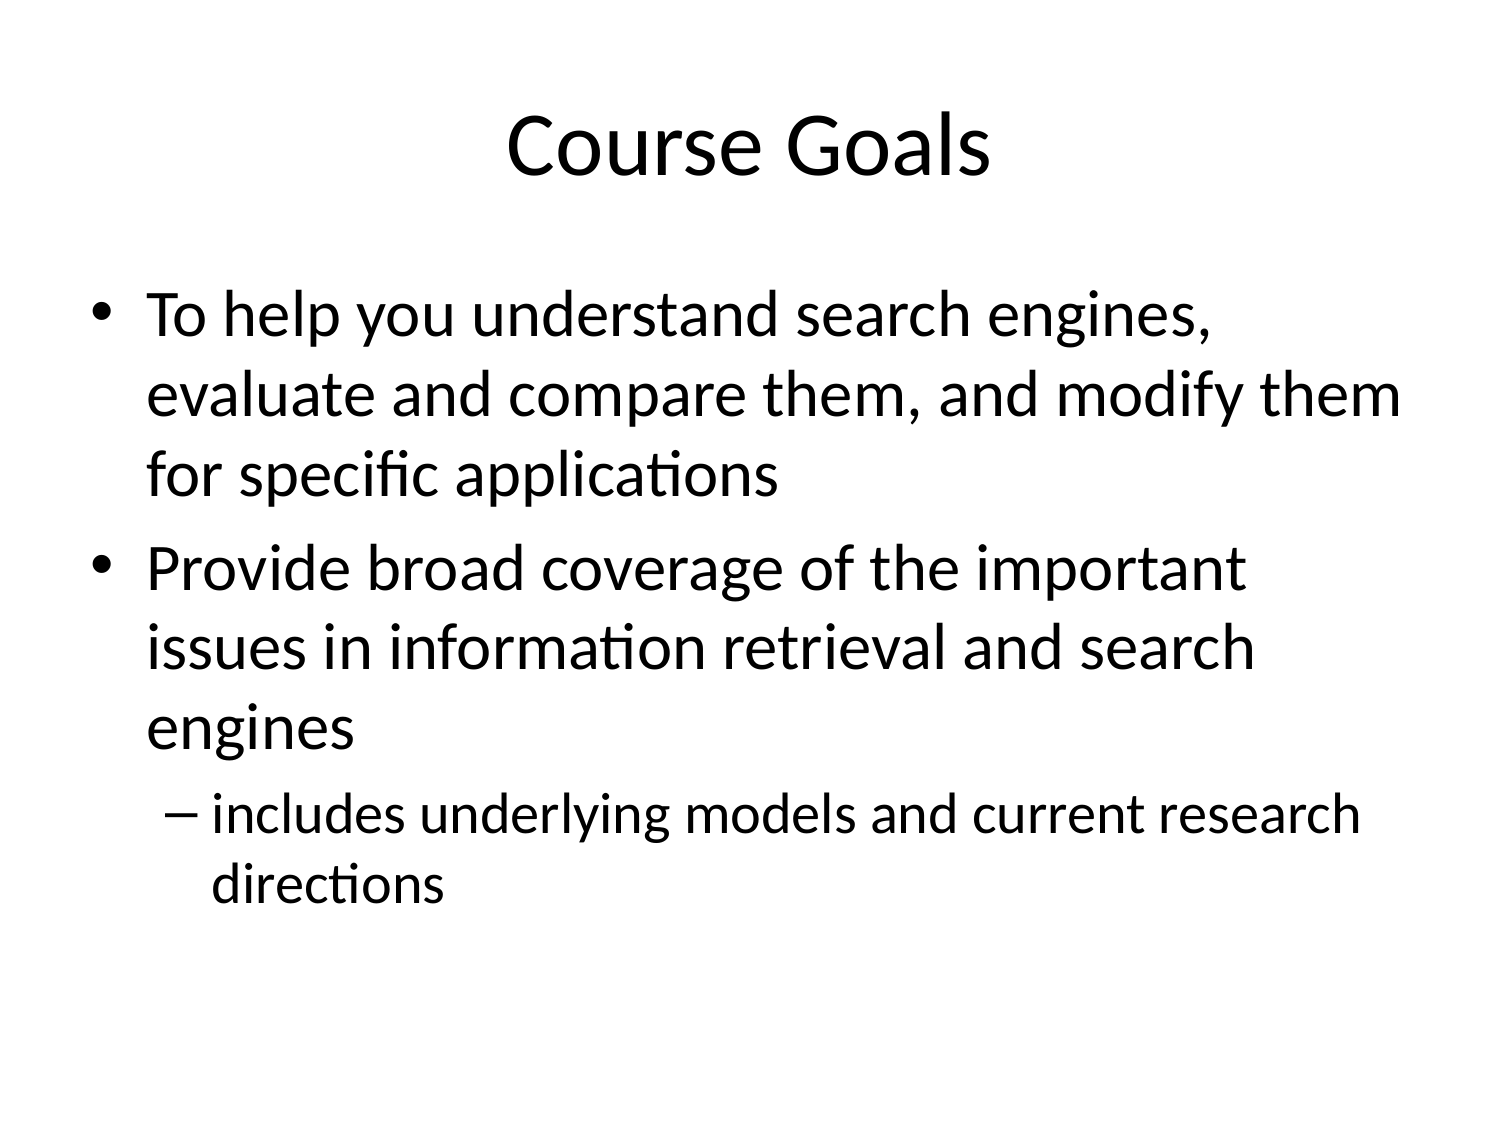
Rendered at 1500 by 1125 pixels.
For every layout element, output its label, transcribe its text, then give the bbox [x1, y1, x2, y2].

title Course Goals [75, 45, 1425, 233]
list To help you understand search engines, evaluate and compare them, and modify them for specific applications Provide broad coverage of the important issues in information retrieval and search engines includes underlying models and current research directions [75, 262, 1425, 1005]
